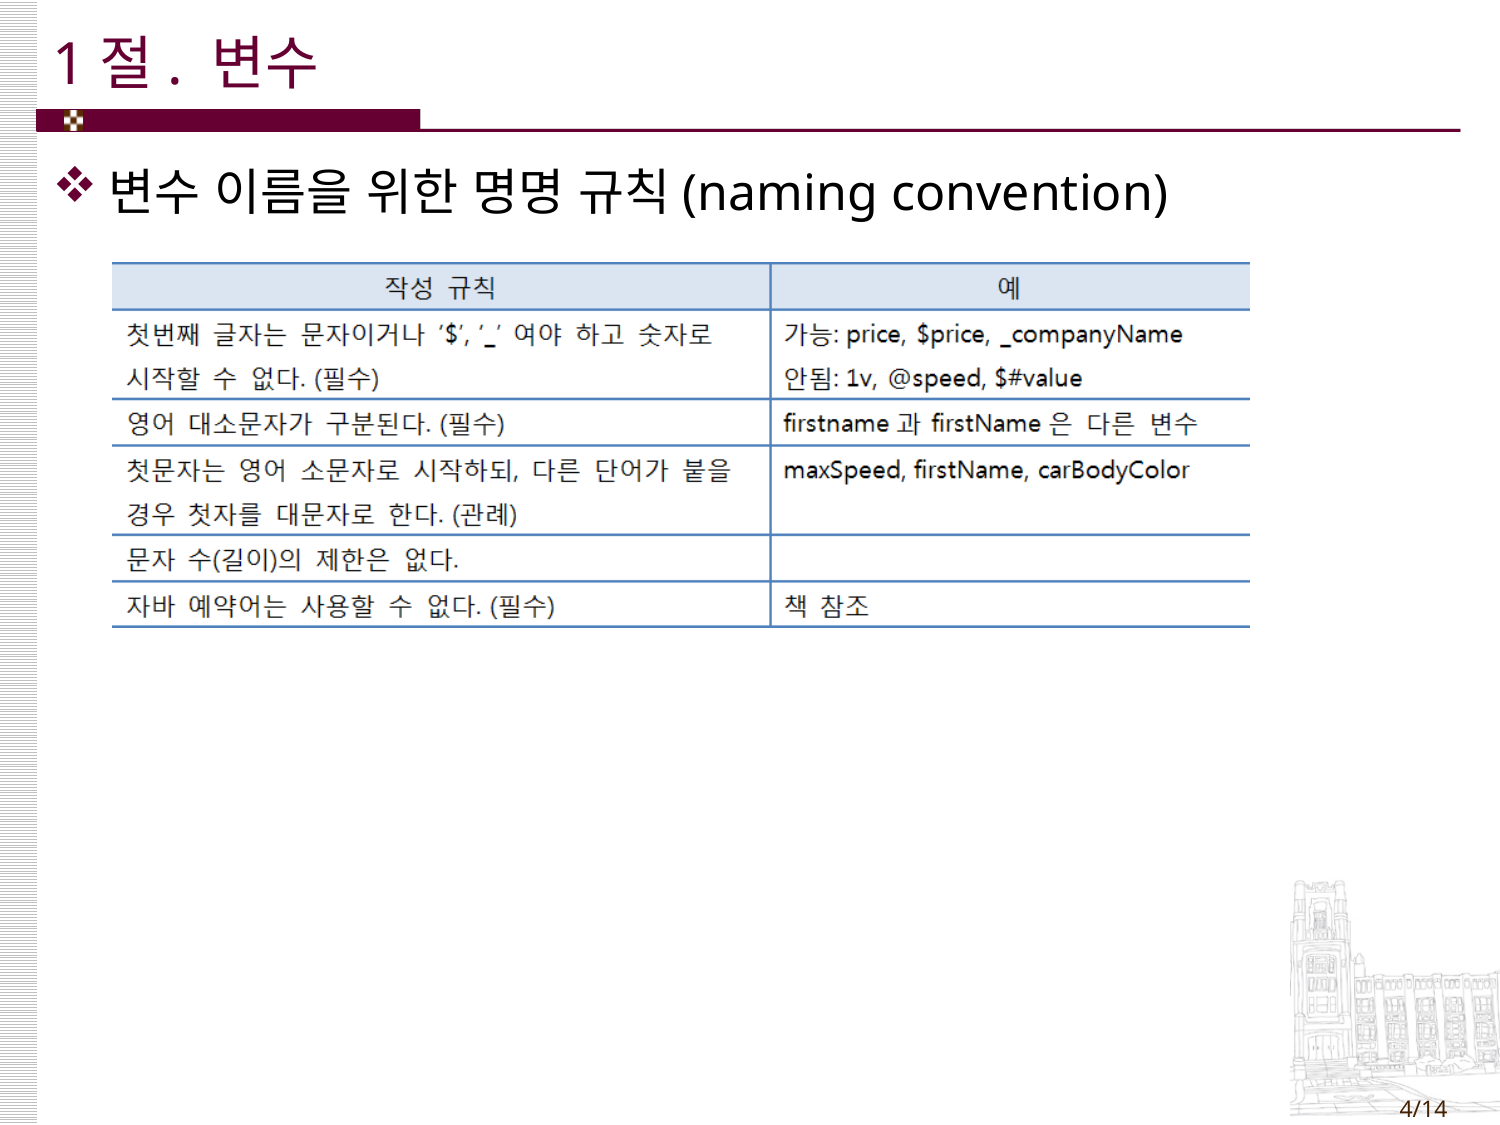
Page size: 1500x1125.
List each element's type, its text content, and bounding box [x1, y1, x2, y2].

list 변수 이름을 위한 명명 규칙(naming convention) [37, 152, 1463, 1091]
picture [112, 262, 1250, 628]
title 1절. 변수 [37, 13, 1278, 109]
picture [1290, 874, 1500, 1125]
picture [36, 109, 1461, 132]
